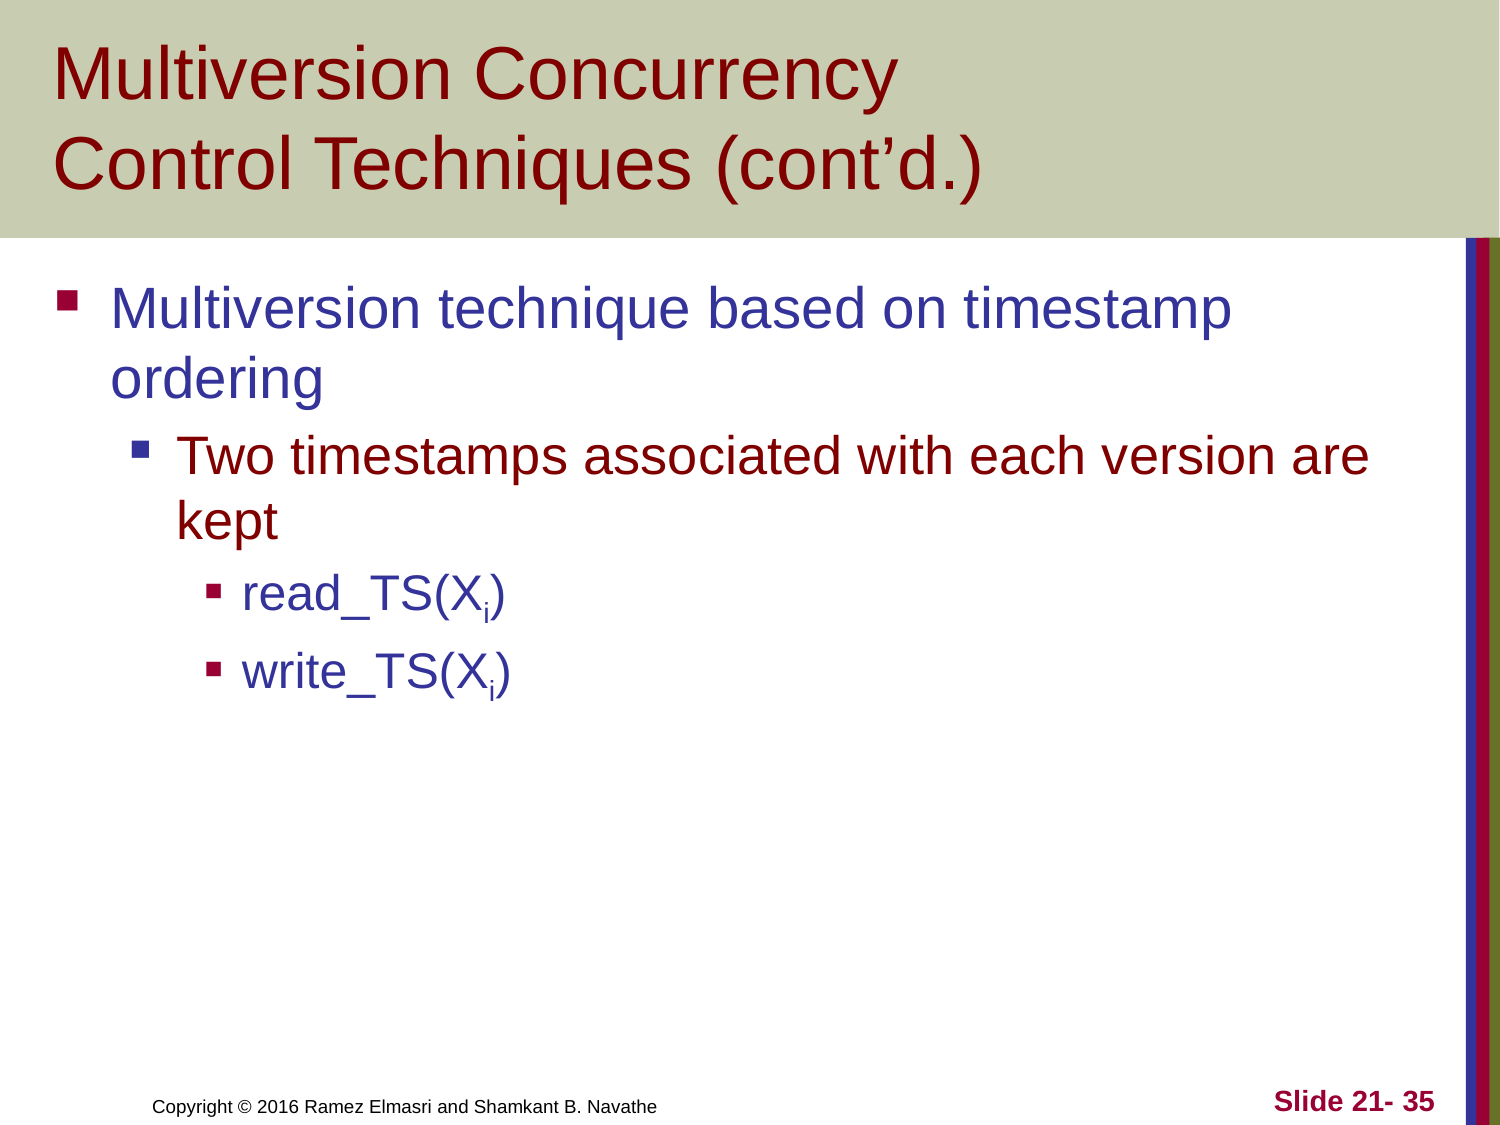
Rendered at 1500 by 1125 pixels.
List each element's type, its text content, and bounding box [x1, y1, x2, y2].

title Multiversion Concurrency Control Techniques (cont’d.) [37, 49, 1317, 213]
slide_number Slide 21- 35 [1137, 1049, 1451, 1125]
list Multiversion technique based on timestamp ordering Two timestamps associated with each version are kept read_TS(Xi) write_TS(Xi) [39, 262, 1400, 1013]
